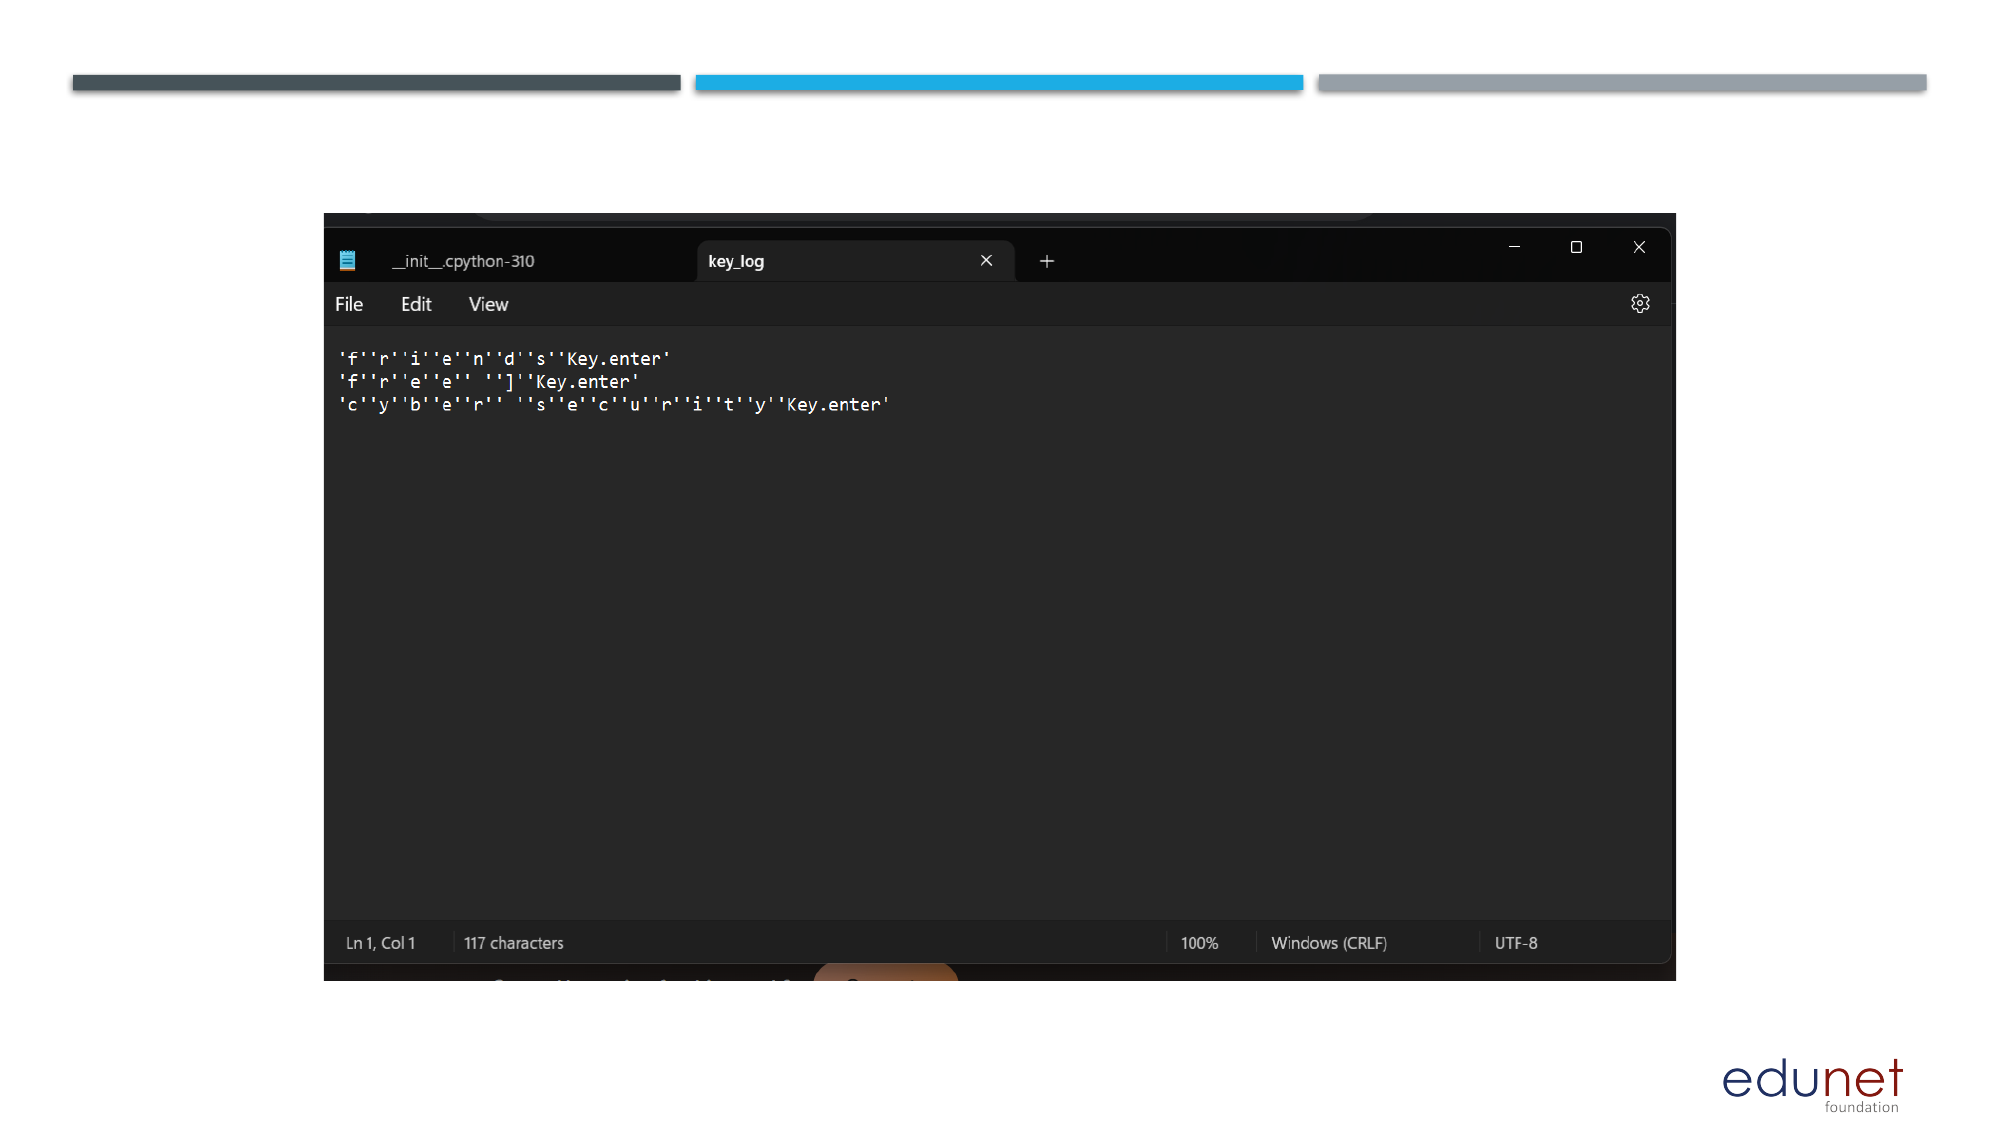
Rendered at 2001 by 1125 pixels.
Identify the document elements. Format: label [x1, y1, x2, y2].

picture [1719, 1056, 1905, 1116]
list [323, 212, 1677, 981]
